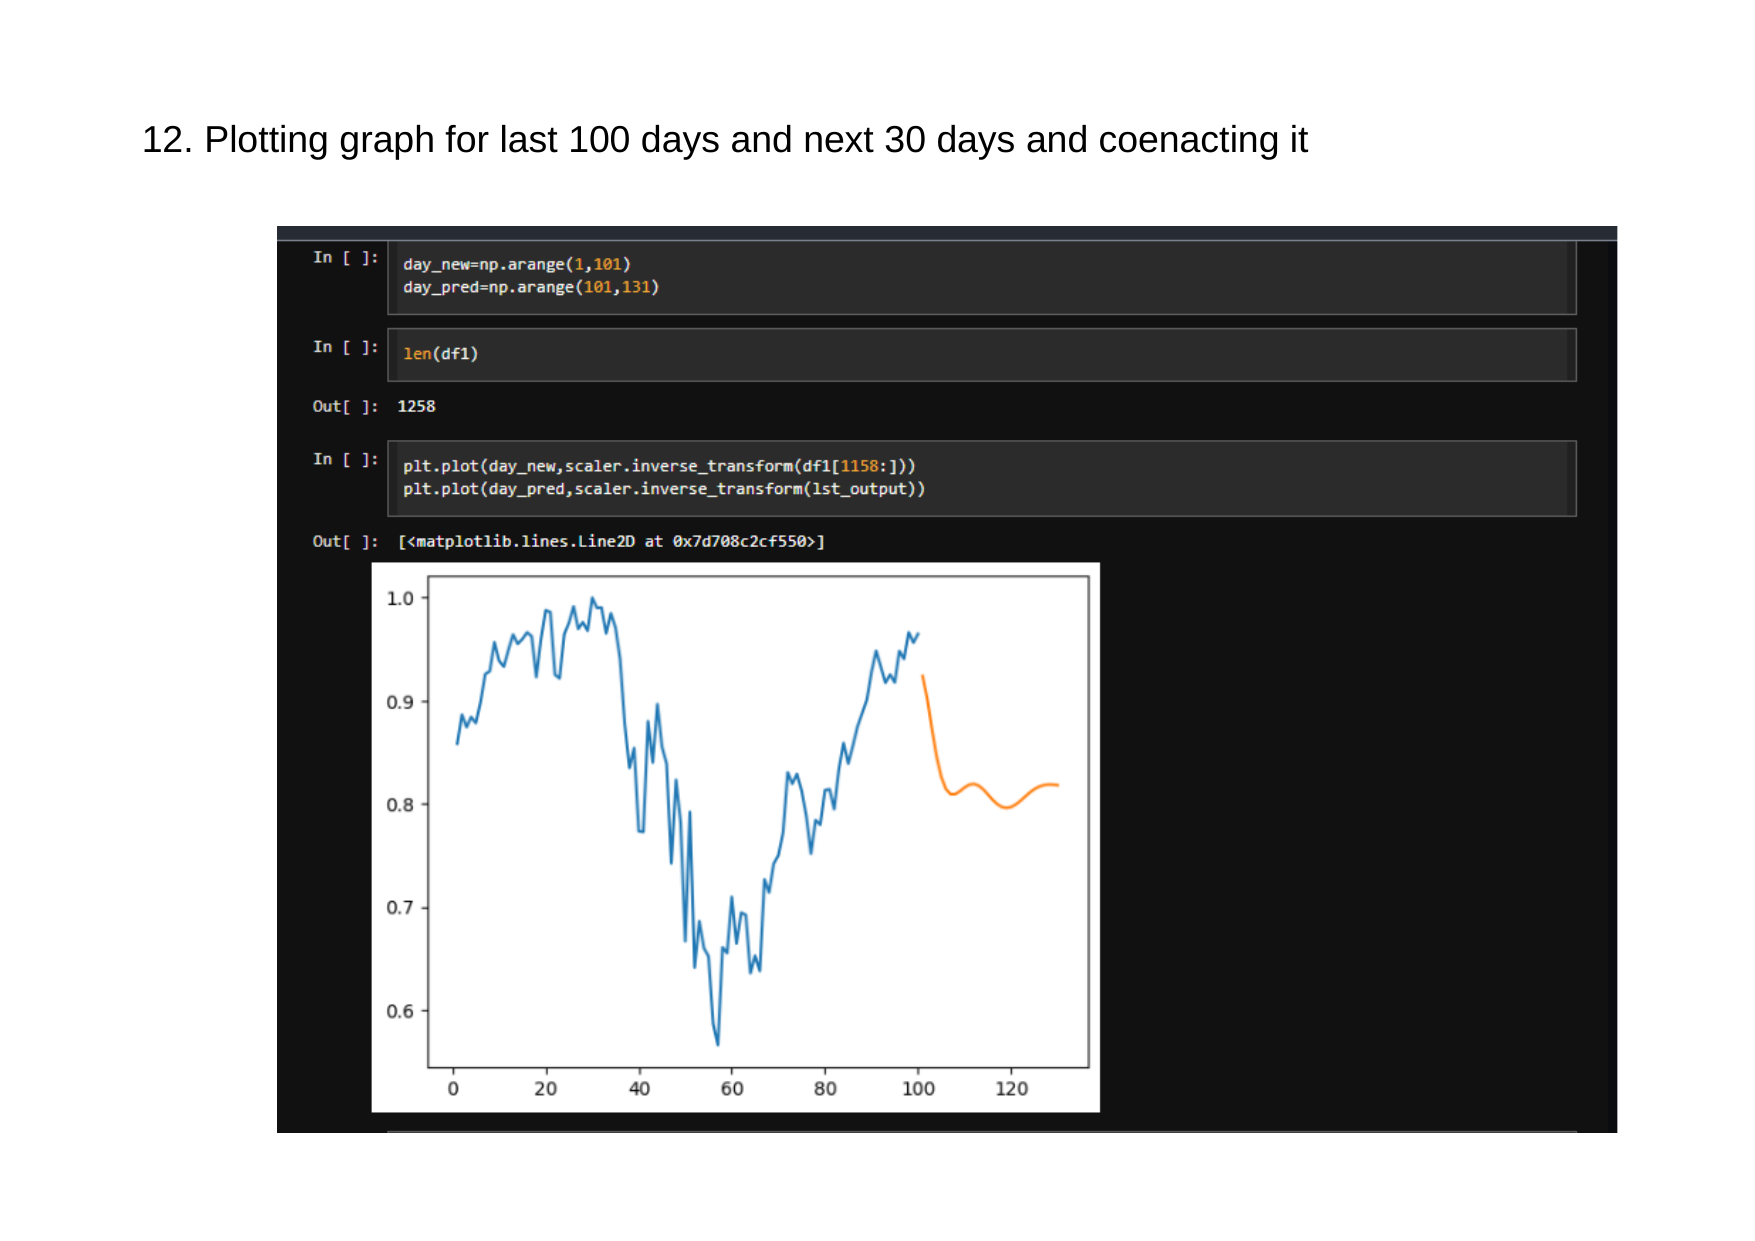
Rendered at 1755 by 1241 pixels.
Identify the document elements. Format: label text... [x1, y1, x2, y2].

text_box 12. Plotting graph for last 100 days and next 30 days and coenacting it [127, 107, 1690, 168]
picture [276, 226, 1618, 1133]
